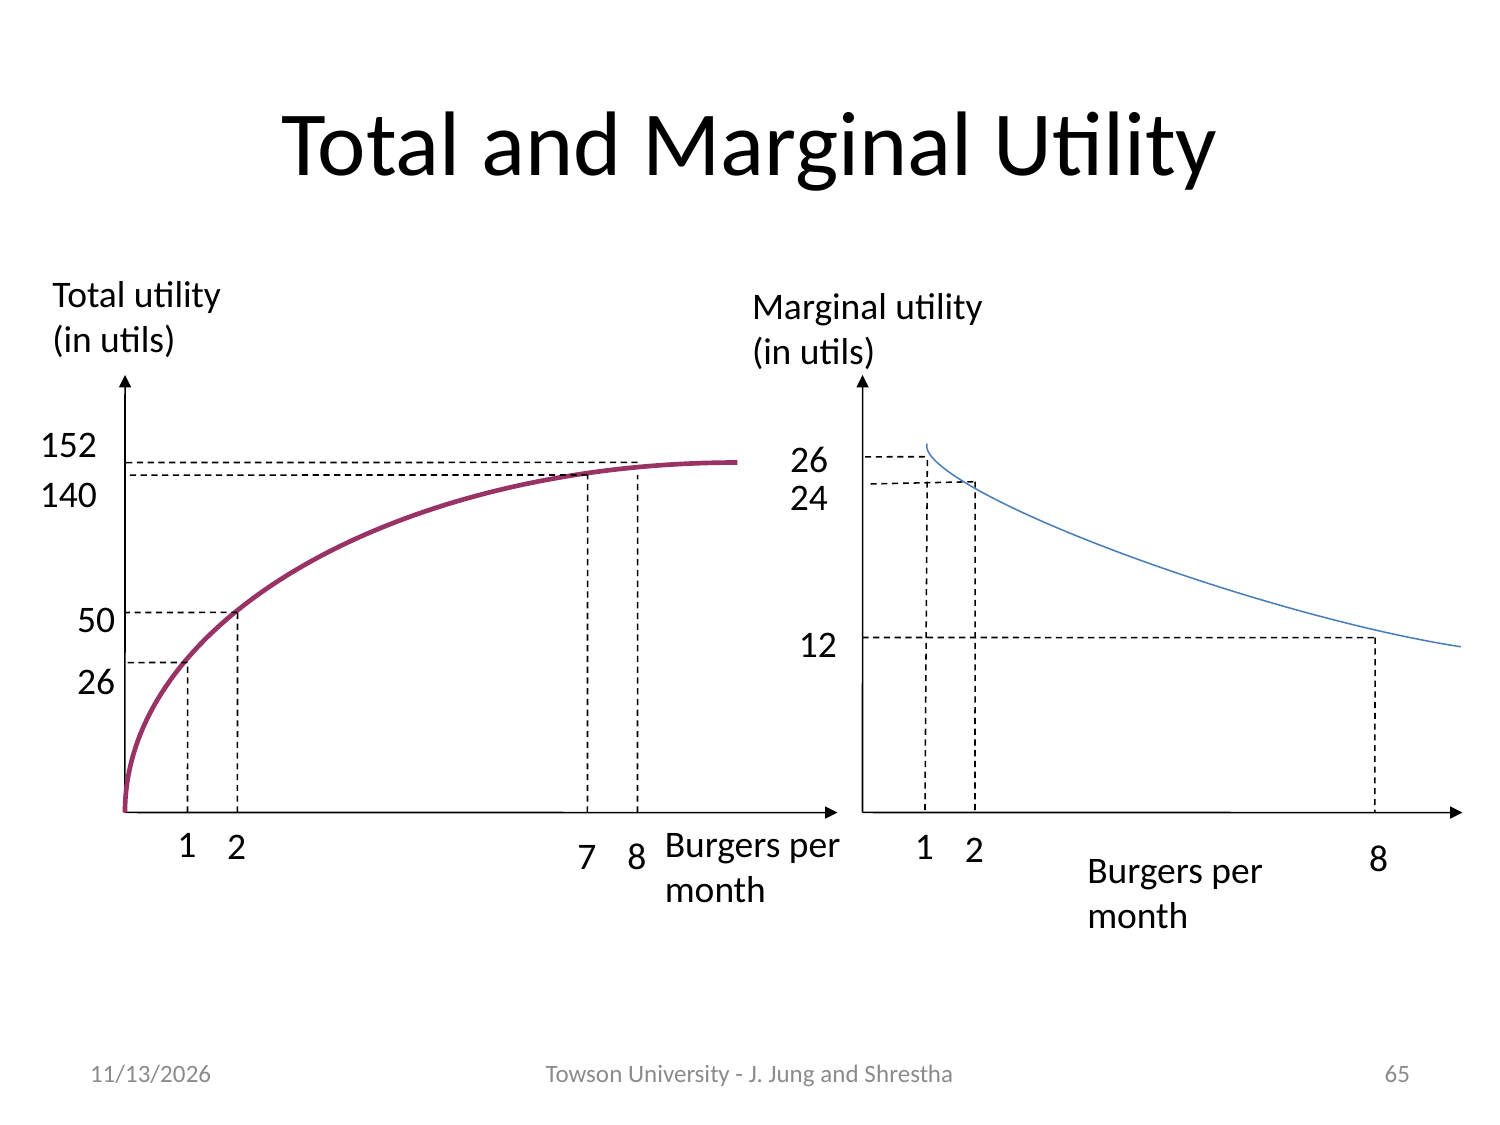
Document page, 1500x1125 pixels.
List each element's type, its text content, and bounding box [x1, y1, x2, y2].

text_box 26 [775, 427, 874, 465]
text_box Burgers per month [1072, 838, 1286, 944]
slide_number 65 [1074, 1042, 1425, 1103]
text_box 140 [24, 473, 138, 523]
text_box [825, 806, 837, 812]
text_box 8 [612, 824, 663, 885]
text_box 7 [562, 824, 612, 885]
text_box 152 [24, 412, 138, 473]
text_box [1376, 806, 1463, 819]
text_box [124, 462, 738, 813]
text_box Marginal utility (in utils) [737, 274, 1008, 380]
text_box 1 [162, 812, 213, 873]
text_box 8 [1354, 827, 1430, 887]
text_box 24 [774, 465, 875, 526]
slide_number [75, 1042, 425, 1103]
text_box 2 [949, 817, 1025, 877]
title Total and Marginal Utility [75, 45, 1425, 233]
footer Towson University - J. Jung and Shrestha [512, 1042, 988, 1103]
text_box [118, 375, 132, 412]
text_box Total utility (in utils) [37, 262, 263, 368]
text_box Burgers per month [649, 812, 863, 918]
text_box 12 [784, 612, 878, 673]
text_box 2 [212, 814, 288, 875]
text_box [856, 380, 869, 427]
text_box 50 [62, 587, 150, 648]
text_box 1 [900, 814, 950, 875]
text_box 26 [62, 649, 138, 710]
text_box [925, 443, 1461, 648]
